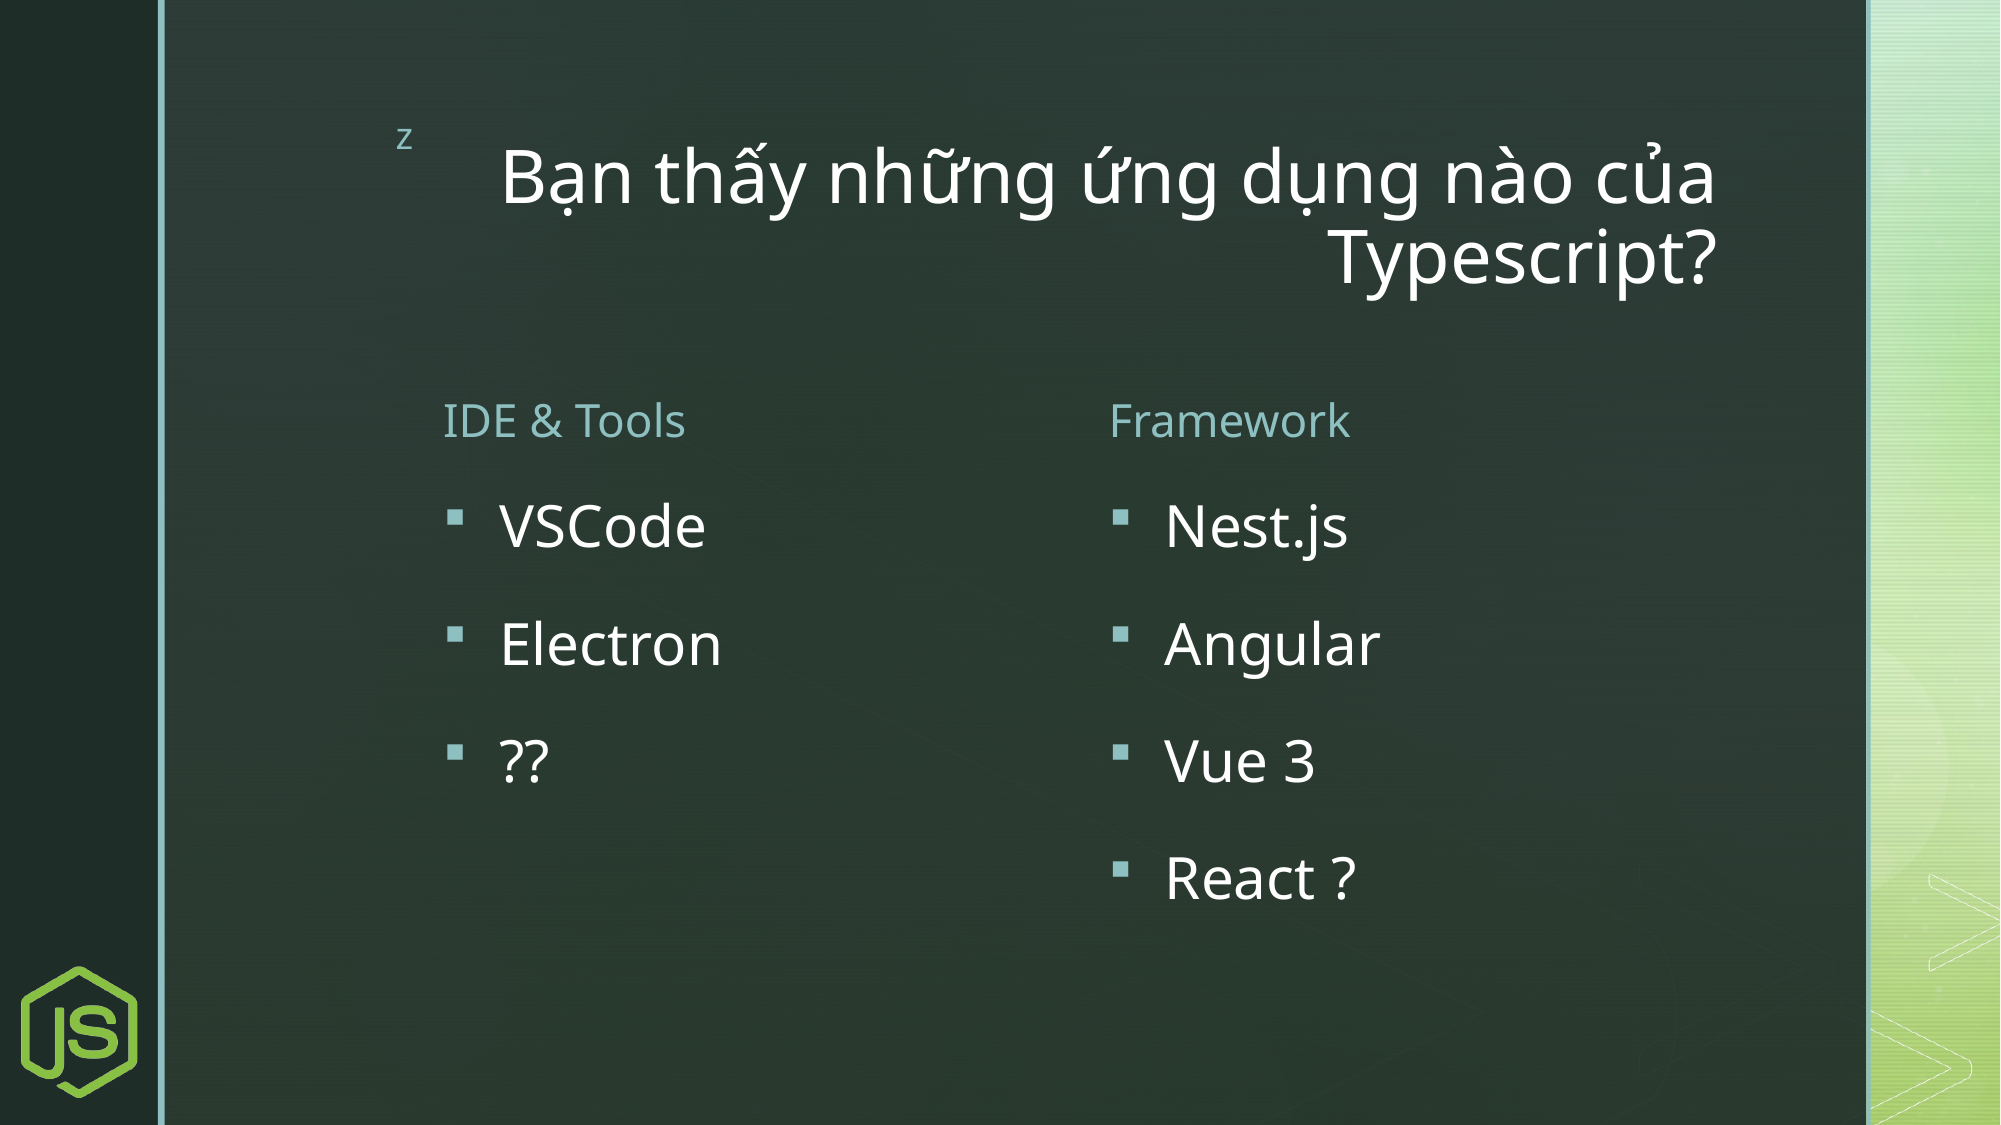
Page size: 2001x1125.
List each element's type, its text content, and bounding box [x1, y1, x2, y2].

title Bạn thấy những ứng dụng nào của Typescript? [428, 132, 1734, 309]
picture [0, 949, 164, 1107]
list IDE & Tools [428, 336, 1068, 454]
picture [1871, 0, 2001, 1125]
list Framework [1093, 336, 1734, 454]
list Nest.js Angular Vue 3 React ? [1093, 467, 1734, 972]
list VSCode Electron ?? [428, 467, 1067, 972]
